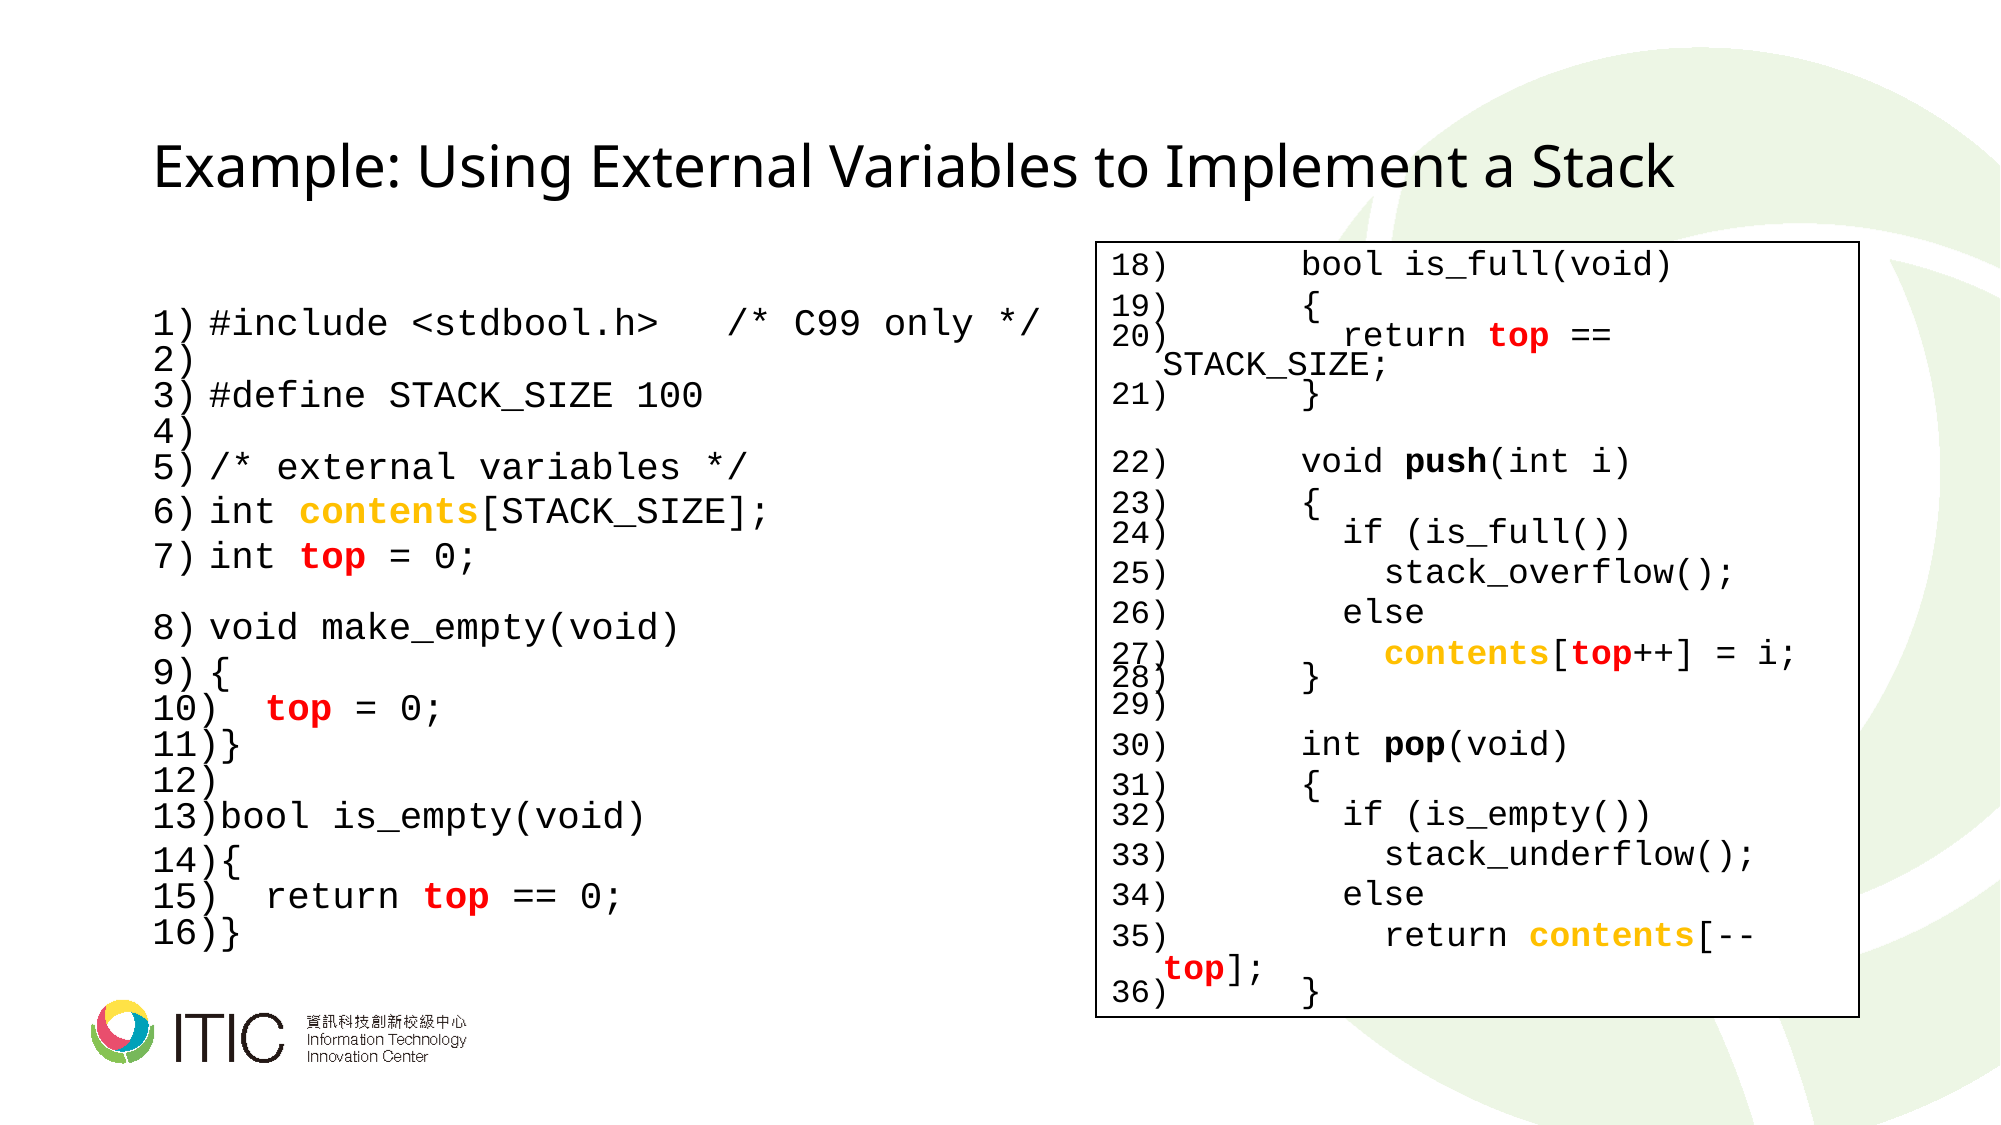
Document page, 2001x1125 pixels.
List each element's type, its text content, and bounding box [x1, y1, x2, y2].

title Example: Using External Variables to Implement a Stack [137, 59, 1863, 278]
picture [0, 0, 2001, 1125]
list #include <stdbool.h> /* C99 only */ #define STACK_SIZE 100 /* external variables */ int contents[STACK_SIZE]; int top = 0; void make_empty(void) { top = 0; } bool is_empty(void) { return top == 0; } [137, 299, 1095, 1014]
text_box bool is_full(void) { return top == STACK_SIZE; } void push(int i) { if (is_full()) stack_overflow(); else contents[top++] = i; } int pop(void) { if (is_empty()) stack_underflow(); else return contents[--top]; } [1095, 241, 1860, 1018]
